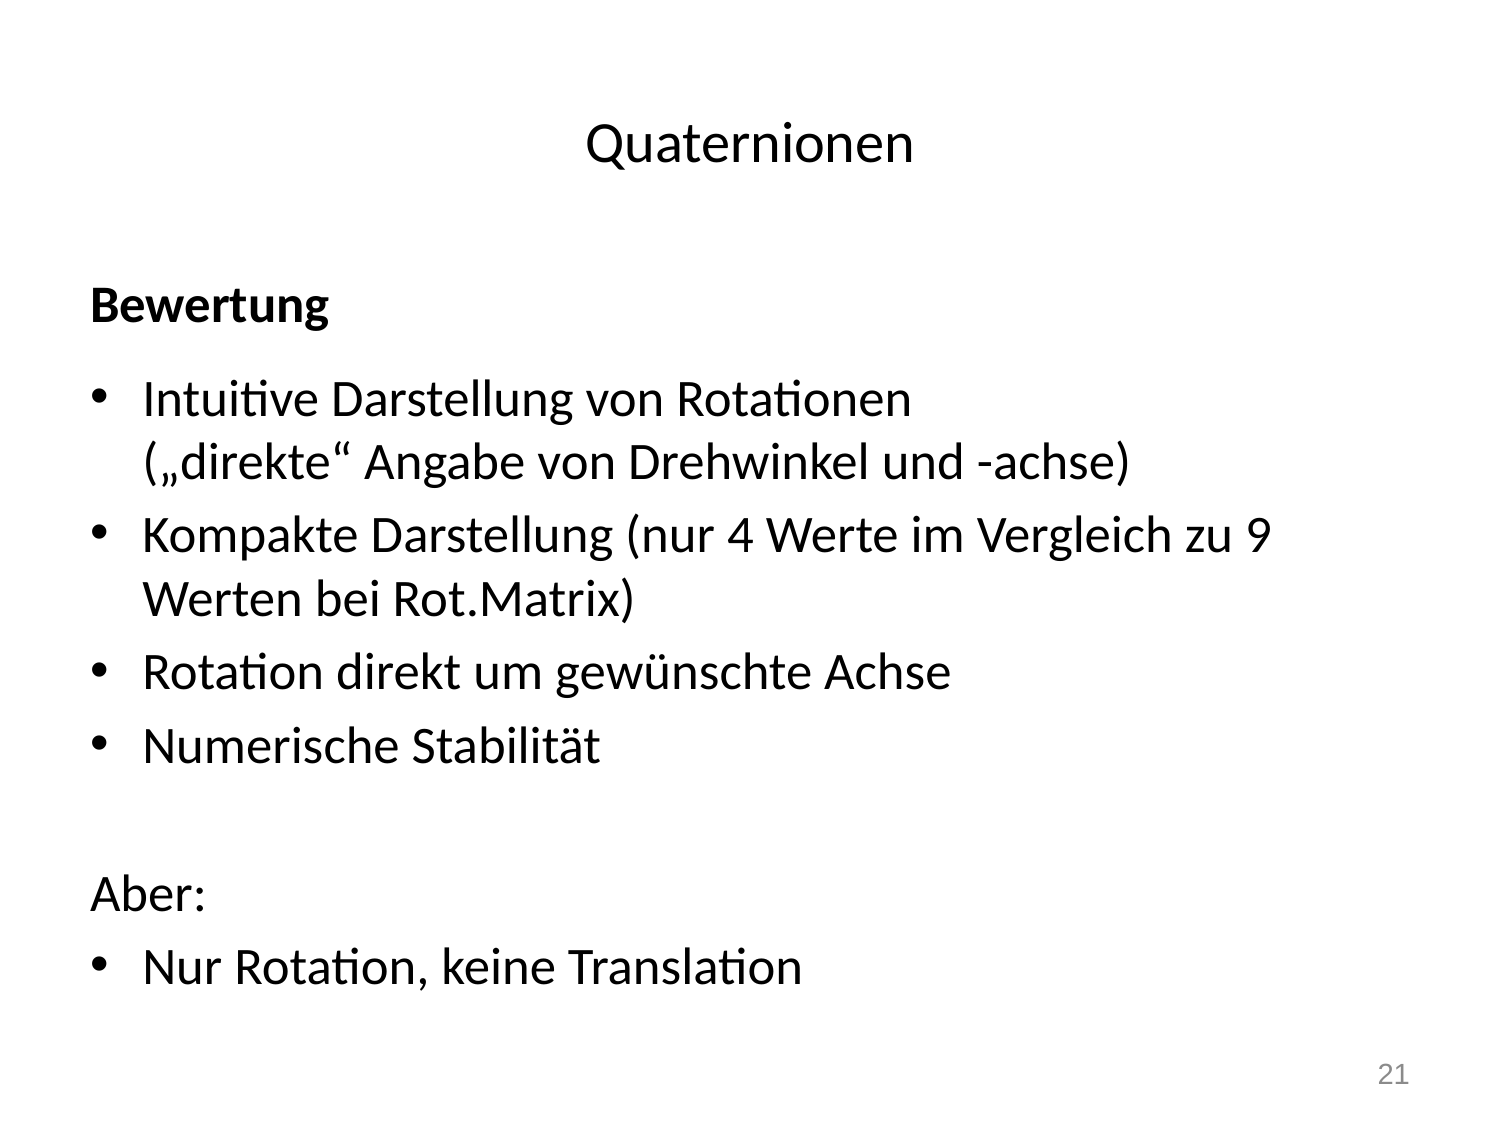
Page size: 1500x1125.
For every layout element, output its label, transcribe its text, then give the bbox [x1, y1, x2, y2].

list Bewertung Intuitive Darstellung von Rotationen („direkte“ Angabe von Drehwinkel und -achse) Kompakte Darstellung (nur 4 Werte im Vergleich zu 9 Werten bei Rot.Matrix) Rotation direkt um gewünschte Achse Numerische Stabilität Aber: Nur Rotation, keine Translation [75, 262, 1425, 1005]
slide_number 21 [1074, 1042, 1425, 1103]
title Quaternionen [75, 45, 1425, 233]
